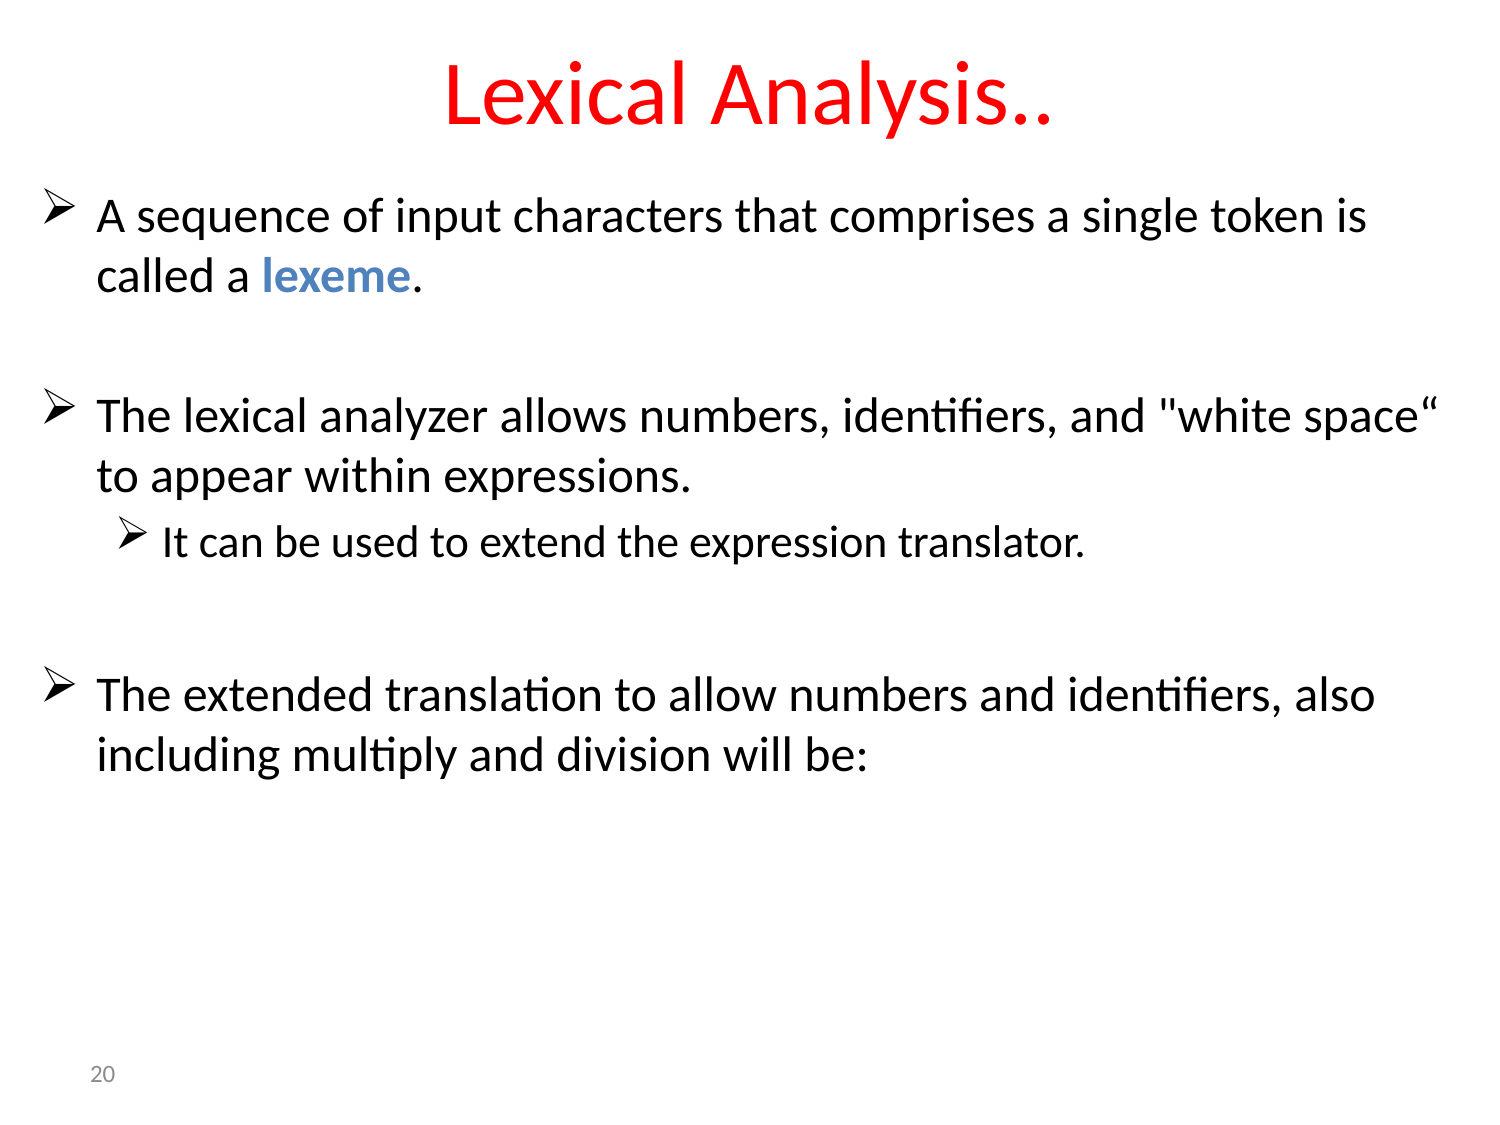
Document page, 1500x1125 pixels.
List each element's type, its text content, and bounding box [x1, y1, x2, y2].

title Lexical Analysis.. [75, 12, 1425, 163]
slide_number 20 [75, 1042, 425, 1103]
list A sequence of input characters that comprises a single token is called a lexeme. The lexical analyzer allows numbers, identifiers, and "white space“ to appear within expressions. It can be used to extend the expression translator. The extended translation to allow numbers and identifiers, also including multiply and division will be: [24, 174, 1475, 1025]
